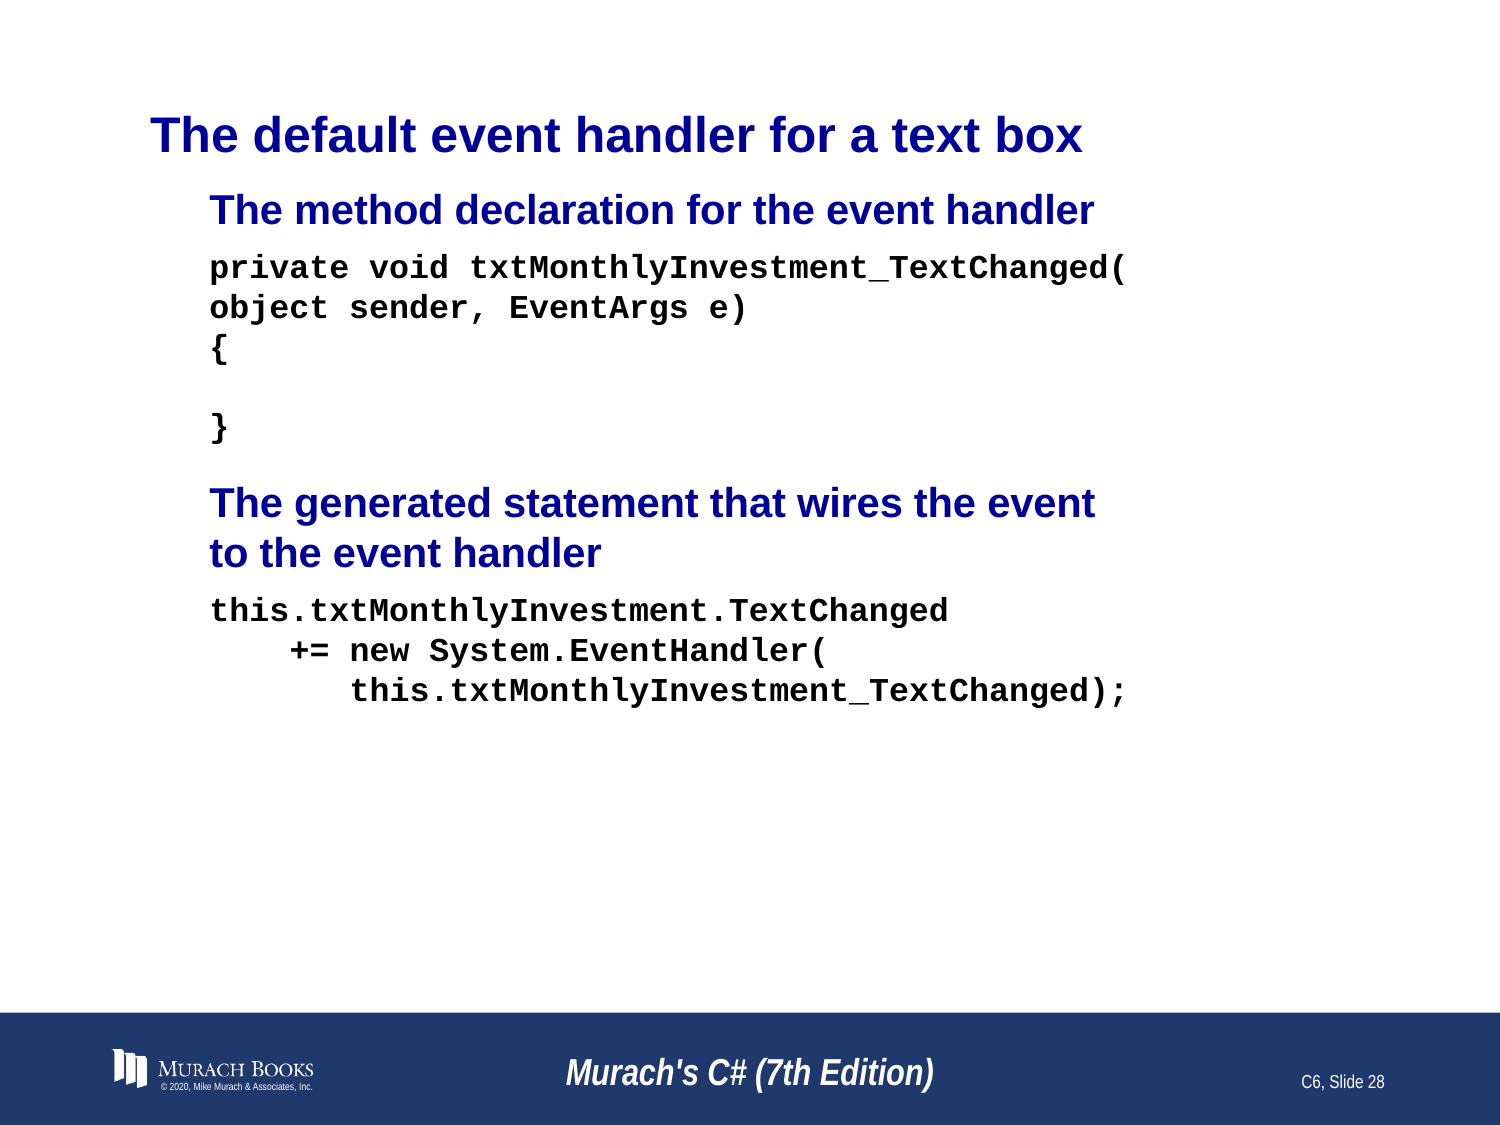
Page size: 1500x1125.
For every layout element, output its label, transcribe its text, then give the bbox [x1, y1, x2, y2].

slide_number C6, Slide 28 [1087, 1025, 1400, 1100]
slide_number Murach's C# (7th Edition) [463, 1025, 1050, 1100]
footer © 2020, Mike Murach & Associates, Inc. [12, 1025, 463, 1100]
list The method declaration for the event handler private void txtMonthlyInvestment_TextChanged( object sender, EventArgs e) { } The generated statement that wires the event to the event handler this.txtMonthlyInvestment.TextChanged += new System.EventHandler( this.txtMonthlyInvestment_TextChanged); [137, 174, 1350, 975]
title The default event handler for a text box [150, 102, 1350, 164]
